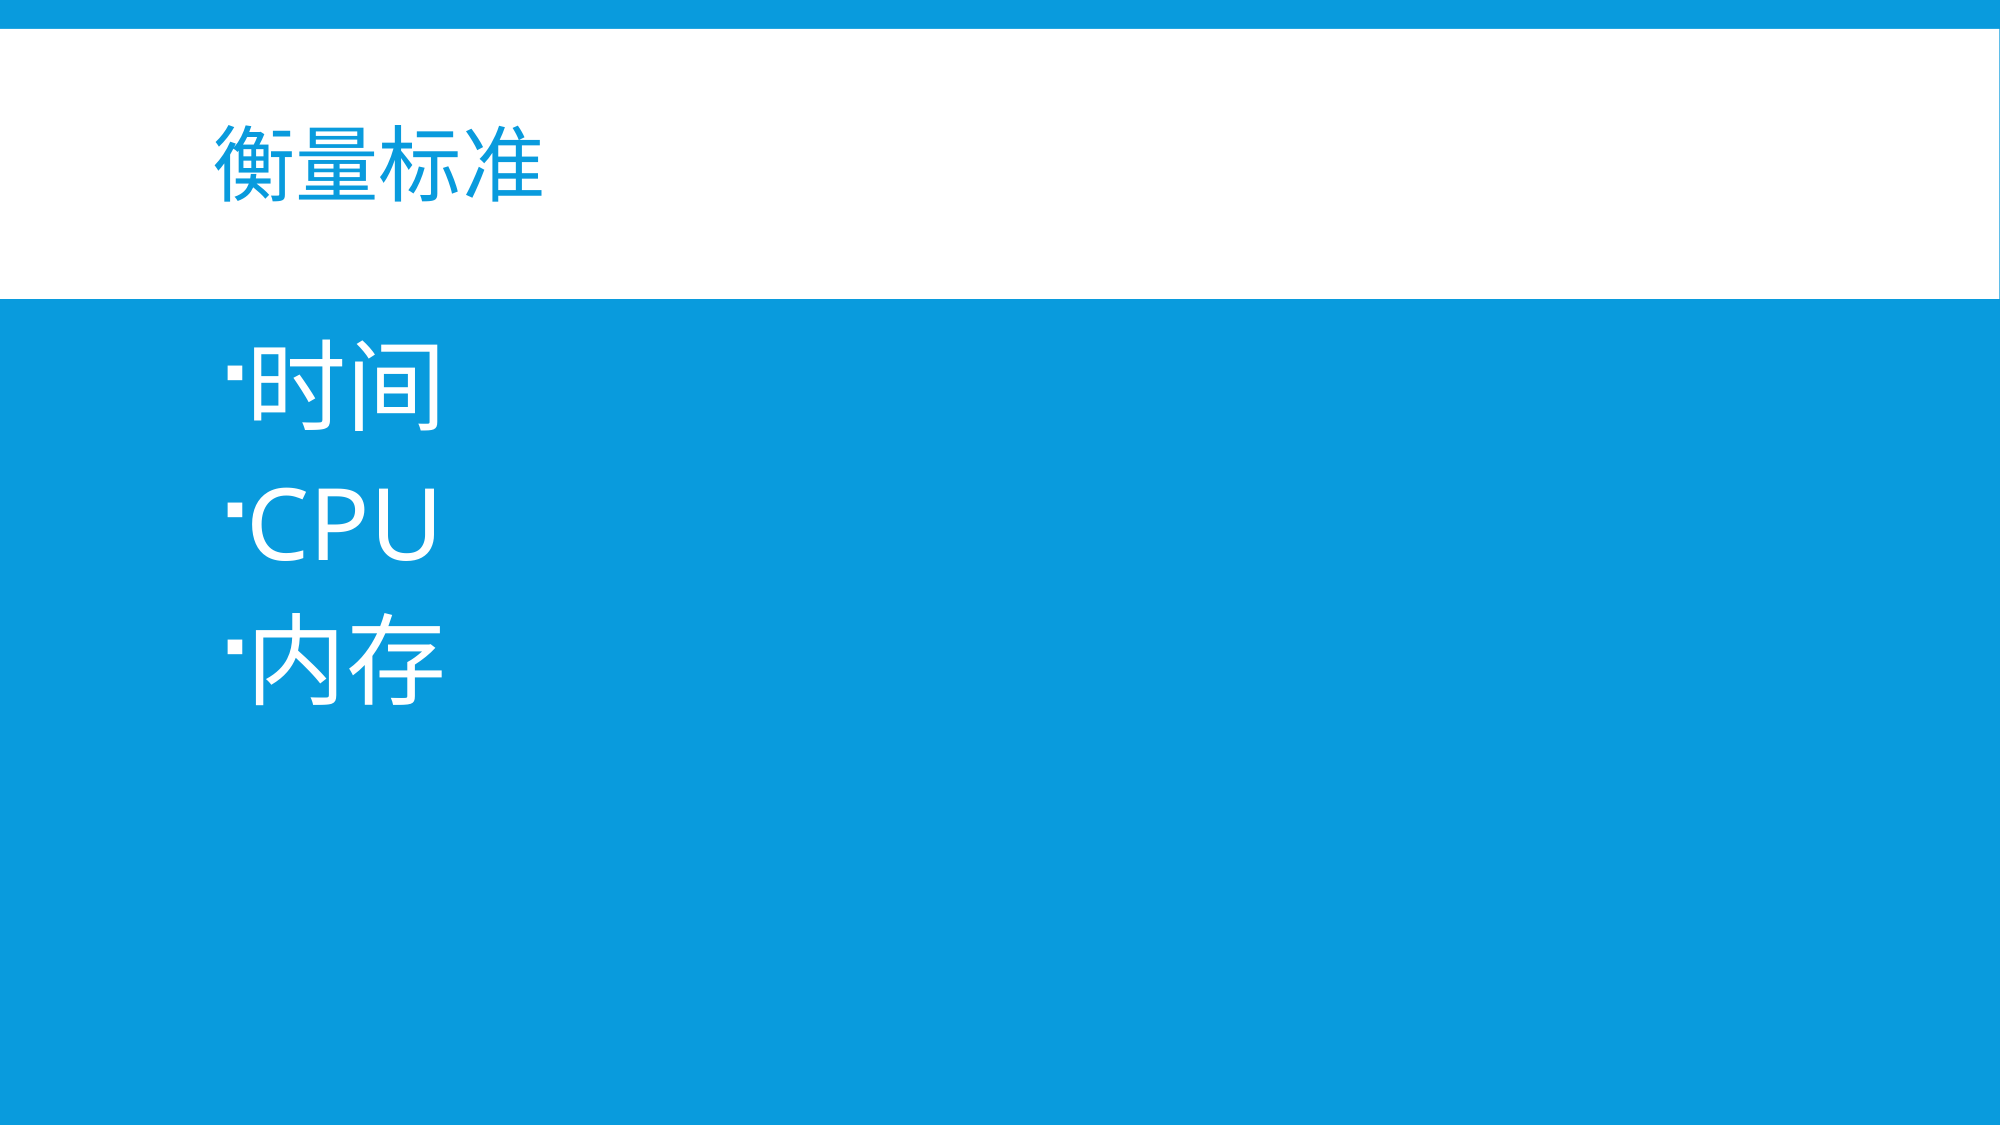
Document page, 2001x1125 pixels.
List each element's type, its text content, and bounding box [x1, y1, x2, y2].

title 衡量标准 [197, 46, 1803, 295]
list 时间 CPU 内存 [197, 329, 1803, 1020]
